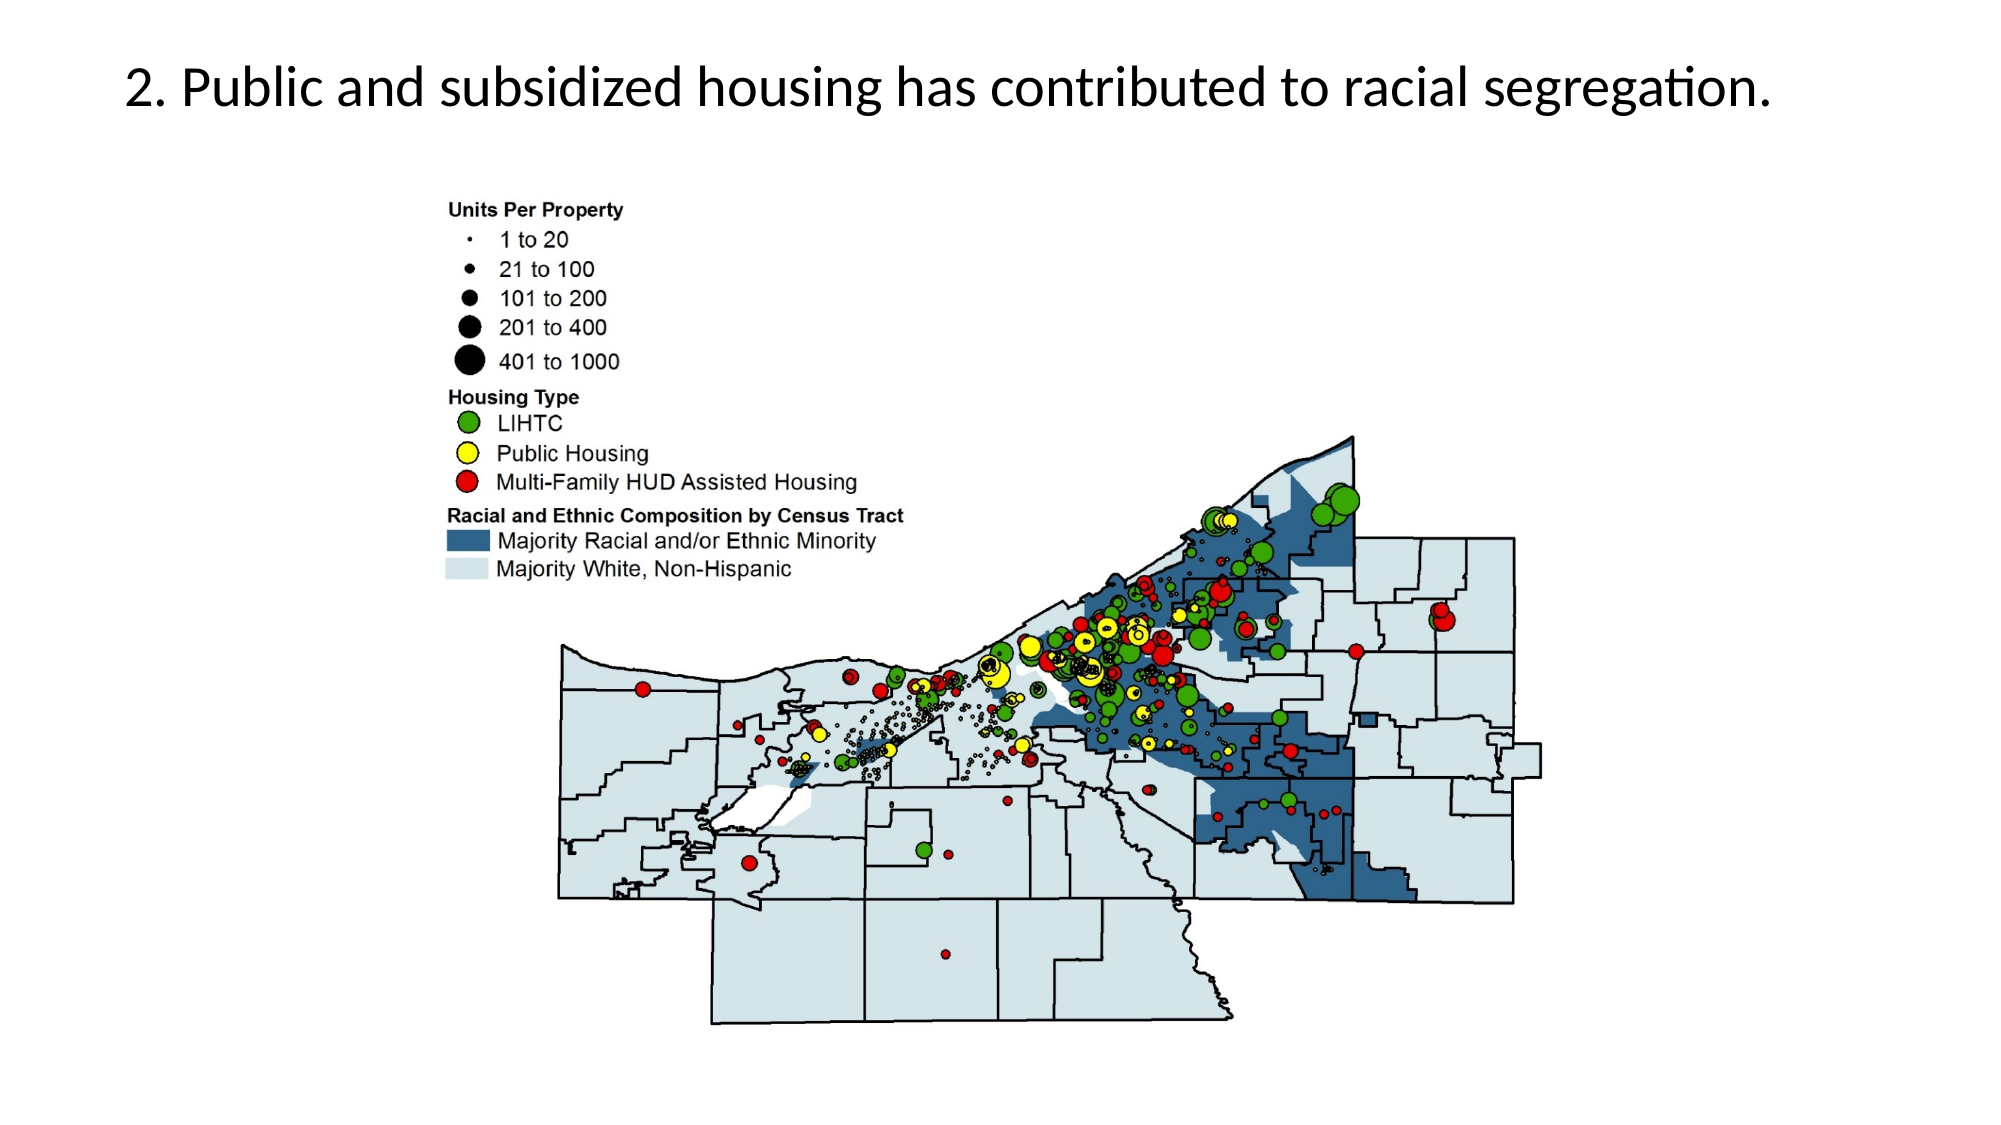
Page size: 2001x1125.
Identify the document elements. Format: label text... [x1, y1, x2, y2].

picture [423, 177, 1562, 1056]
text_box 2. Public and subsidized housing has contributed to racial segregation. [109, 40, 1876, 126]
